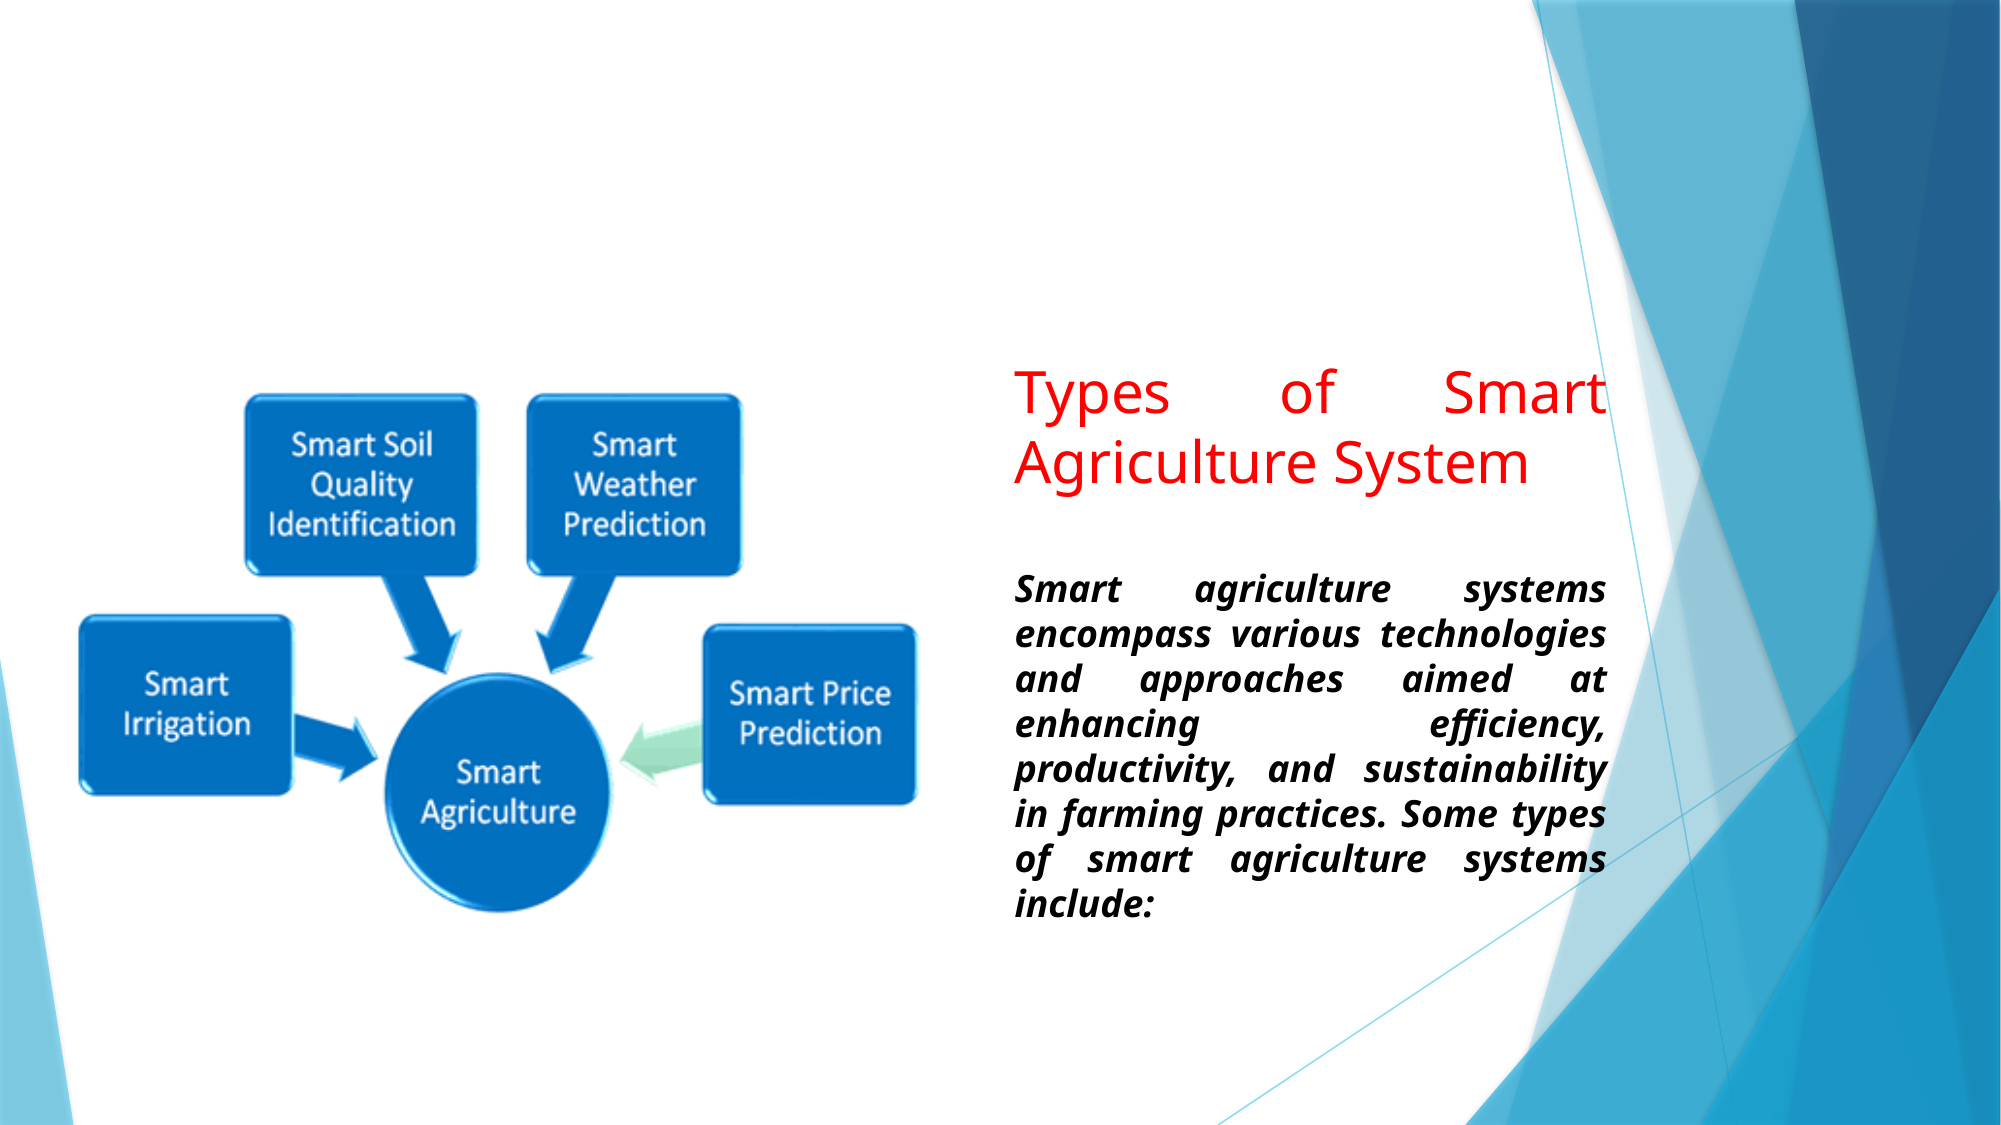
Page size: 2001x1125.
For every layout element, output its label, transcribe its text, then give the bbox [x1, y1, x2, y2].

text_box Types of Smart Agriculture System Smart agriculture systems encompass various technologies and approaches aimed at enhancing efficiency, productivity, and sustainability in farming practices. Some types of smart agriculture systems include: [999, 347, 1623, 933]
picture [76, 346, 922, 961]
